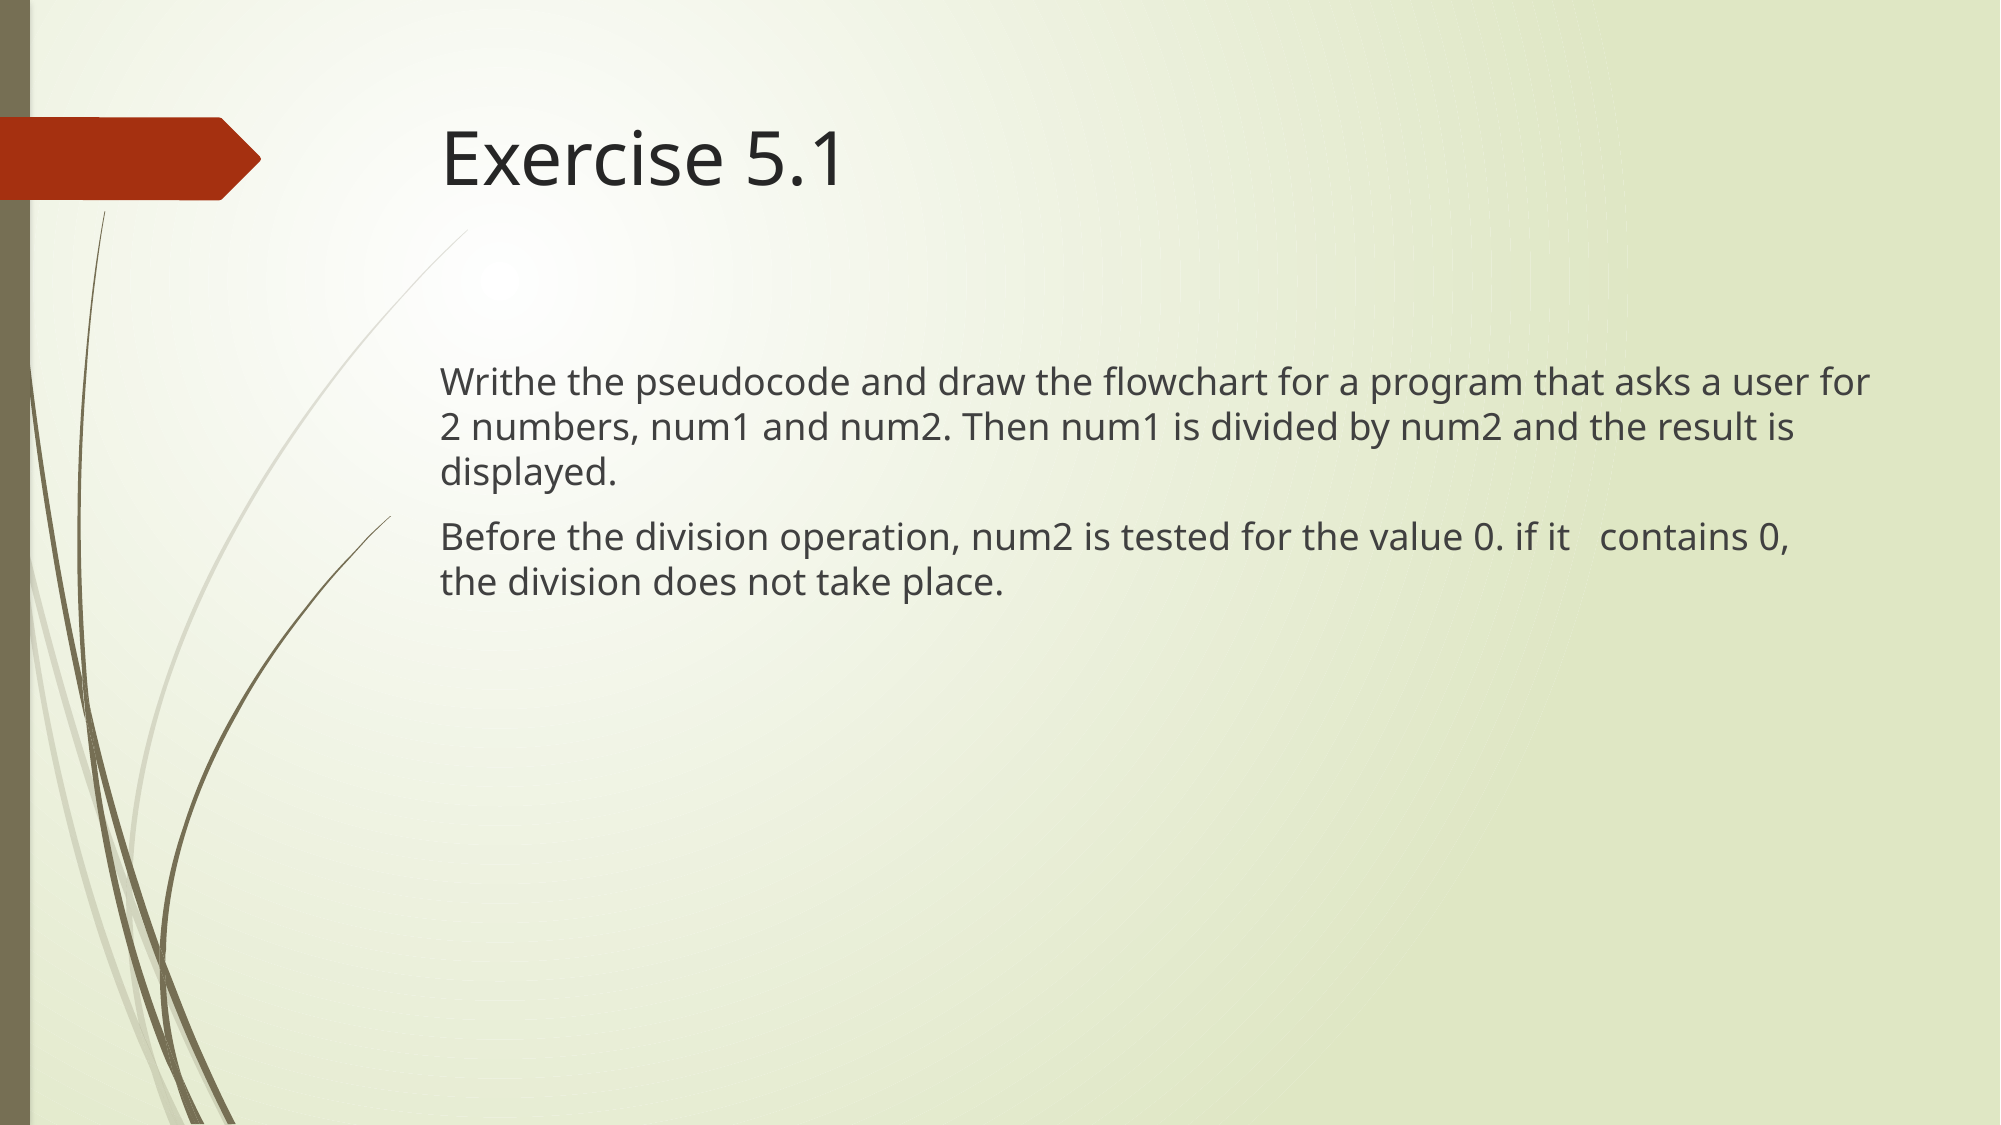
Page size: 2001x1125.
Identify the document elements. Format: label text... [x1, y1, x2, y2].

list Writhe the pseudocode and draw the flowchart for a program that asks a user for 2 numbers, num1 and num2. Then num1 is divided by num2 and the result is displayed. Before the division operation, num2 is tested for the value 0. if it contains 0, the division does not take place. [424, 350, 1888, 970]
title Exercise 5.1 [425, 102, 1888, 313]
